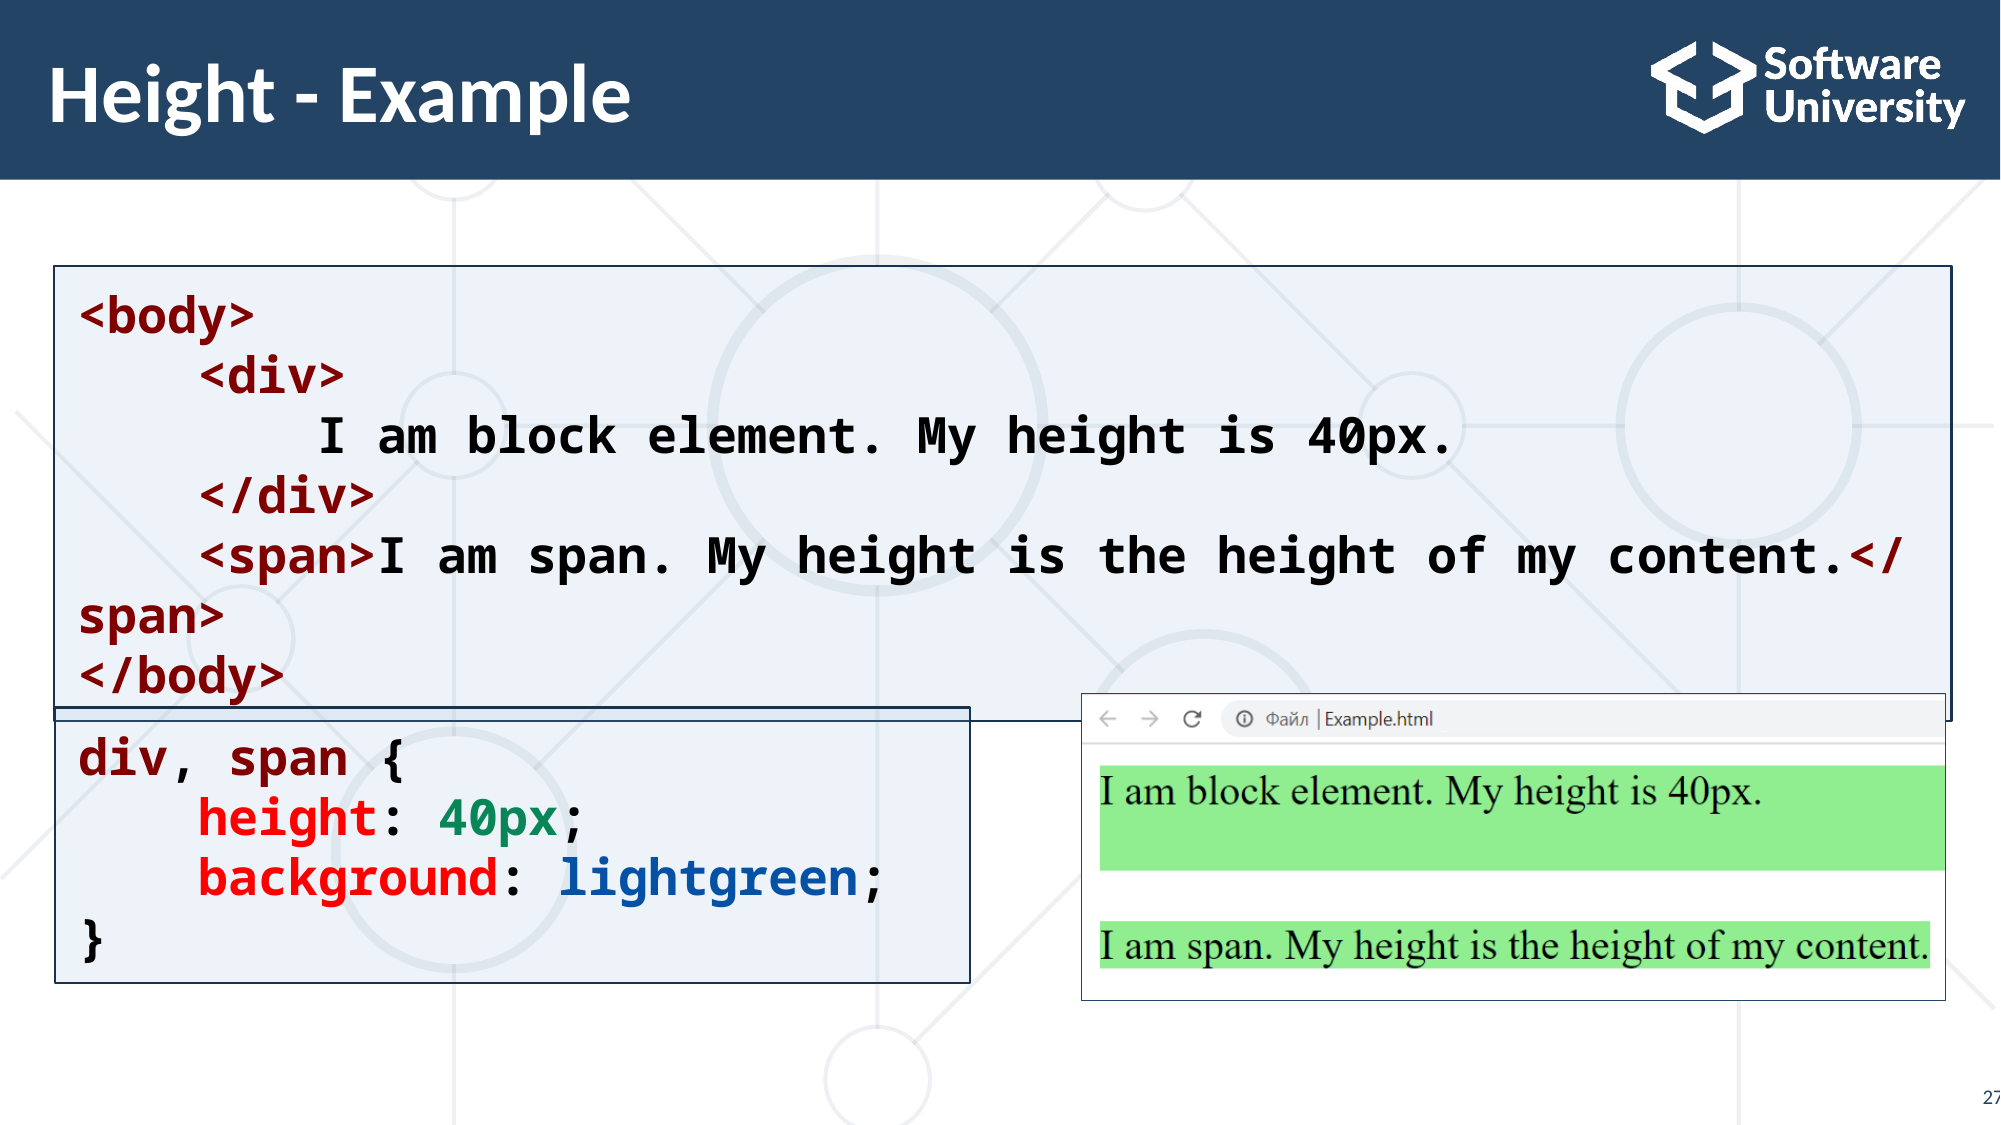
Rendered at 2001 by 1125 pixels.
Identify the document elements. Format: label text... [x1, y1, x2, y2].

slide_number 27 [1930, 1057, 2000, 1117]
picture [1080, 692, 1946, 1001]
text_box <body> <div> I am block element. My height is 40px. </div> <span>I am span. My height is the height of my content.</span> </body> [53, 265, 1952, 722]
text_box div, span { height: 40px; background: lightgreen; } [54, 707, 971, 983]
title Height - Example [31, 16, 1625, 162]
picture [1651, 41, 1966, 134]
list [31, 196, 1975, 1104]
